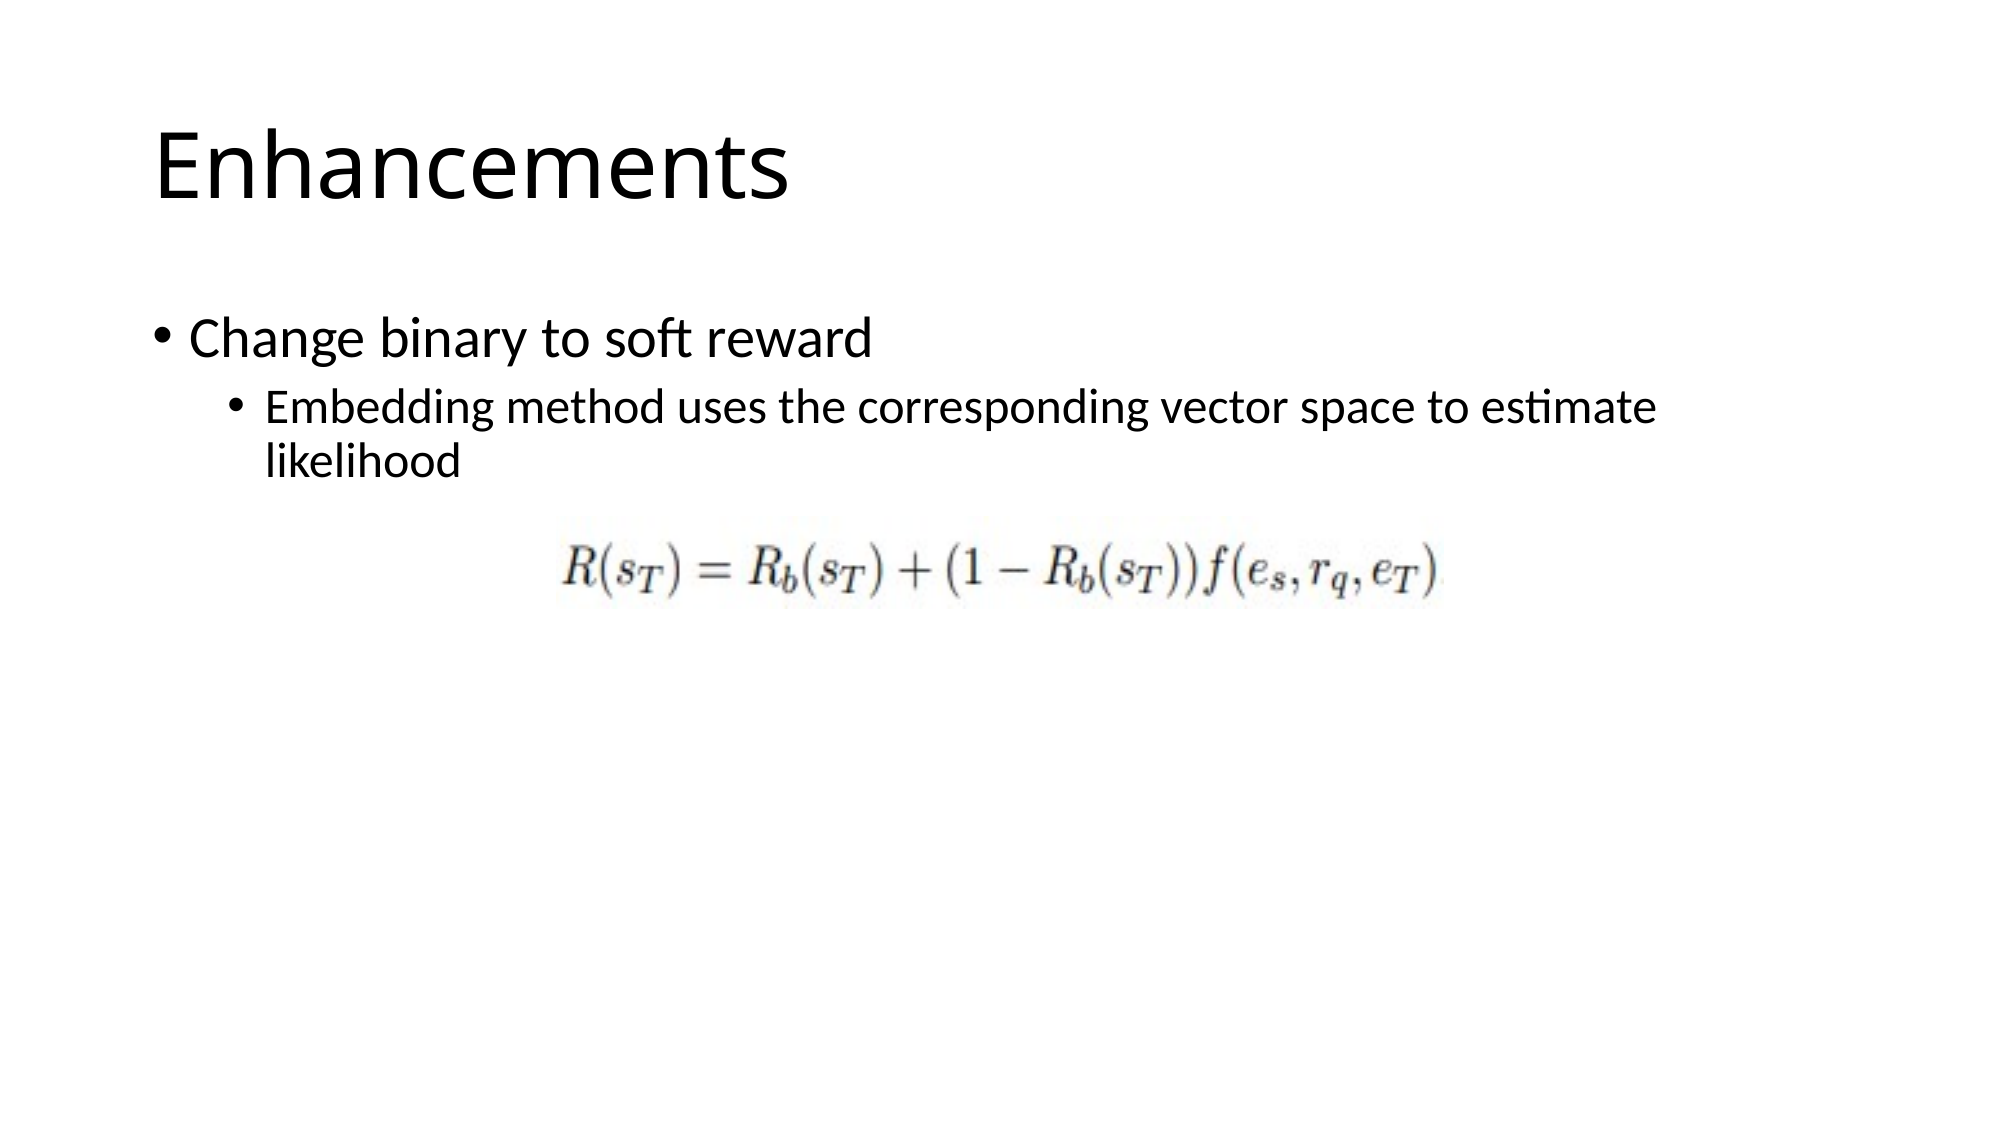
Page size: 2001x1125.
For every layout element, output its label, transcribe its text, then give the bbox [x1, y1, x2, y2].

title Enhancements [137, 59, 1863, 278]
picture [556, 516, 1444, 609]
list Change binary to soft reward Embedding method uses the corresponding vector space to estimate likelihood [137, 299, 1863, 1014]
